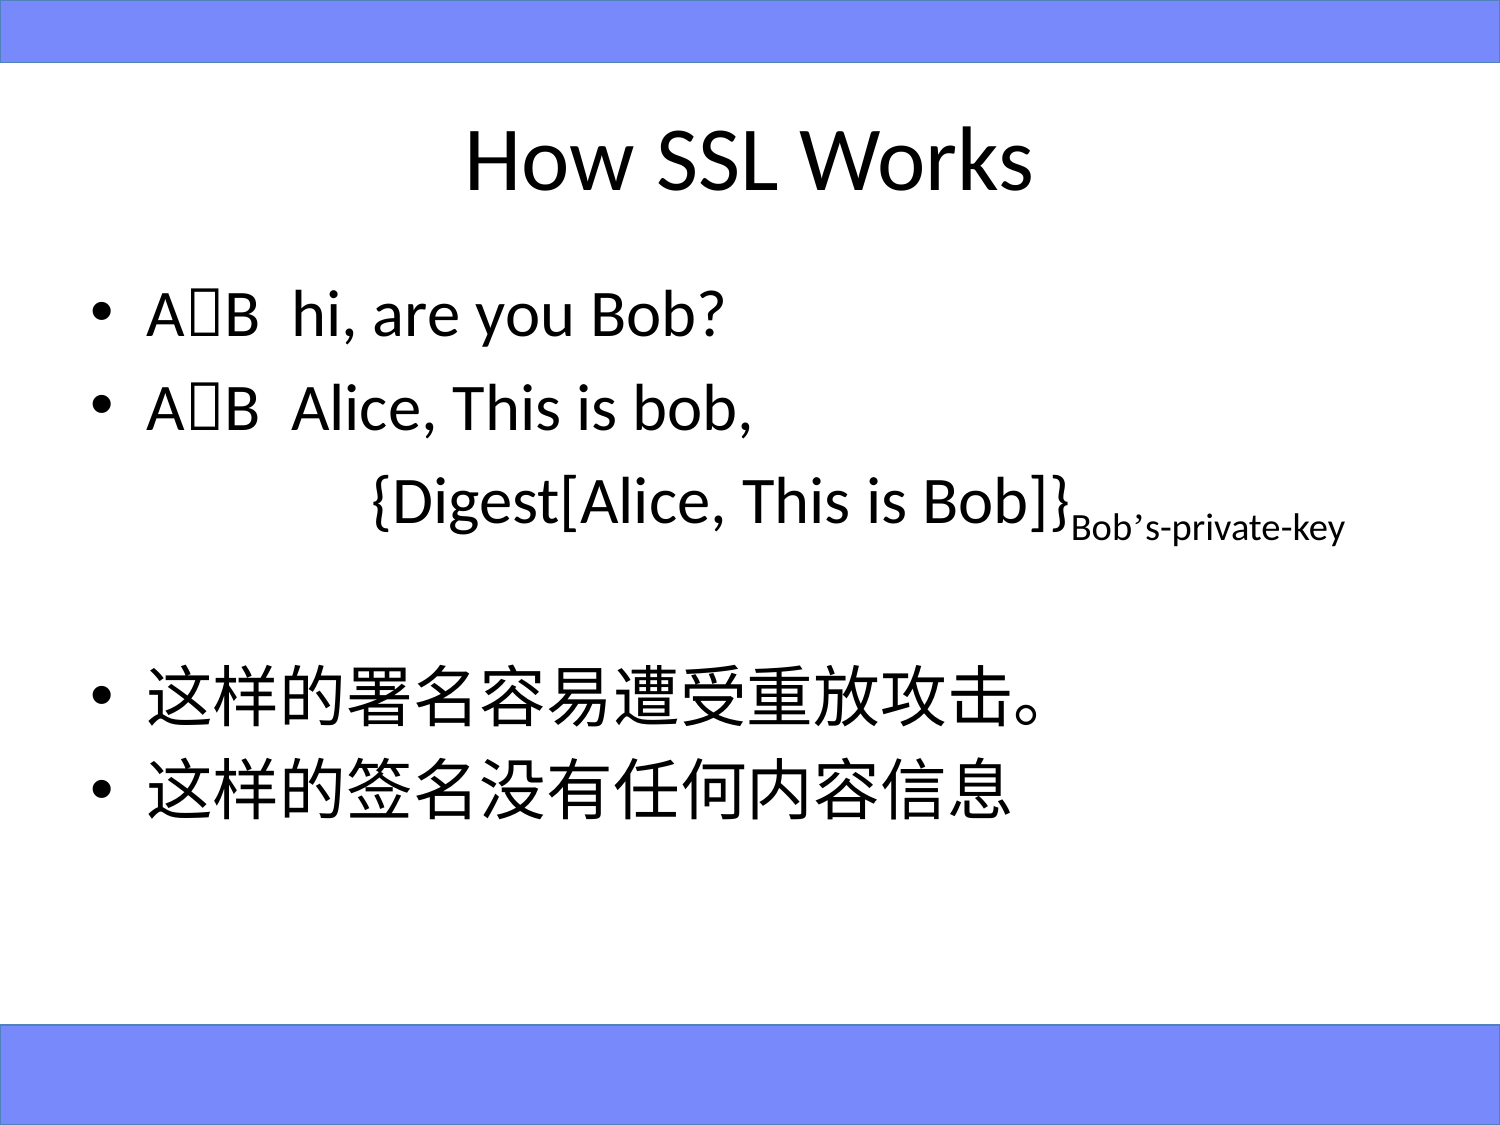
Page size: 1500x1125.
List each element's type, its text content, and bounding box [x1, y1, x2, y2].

title How SSL Works [75, 87, 1425, 221]
list AB hi, are you Bob? AB Alice, This is bob, {Digest[Alice, This is Bob]}Bob’s-private-key 这样的署名容易遭受重放攻击。 这样的签名没有任何内容信息 [75, 262, 1425, 1005]
